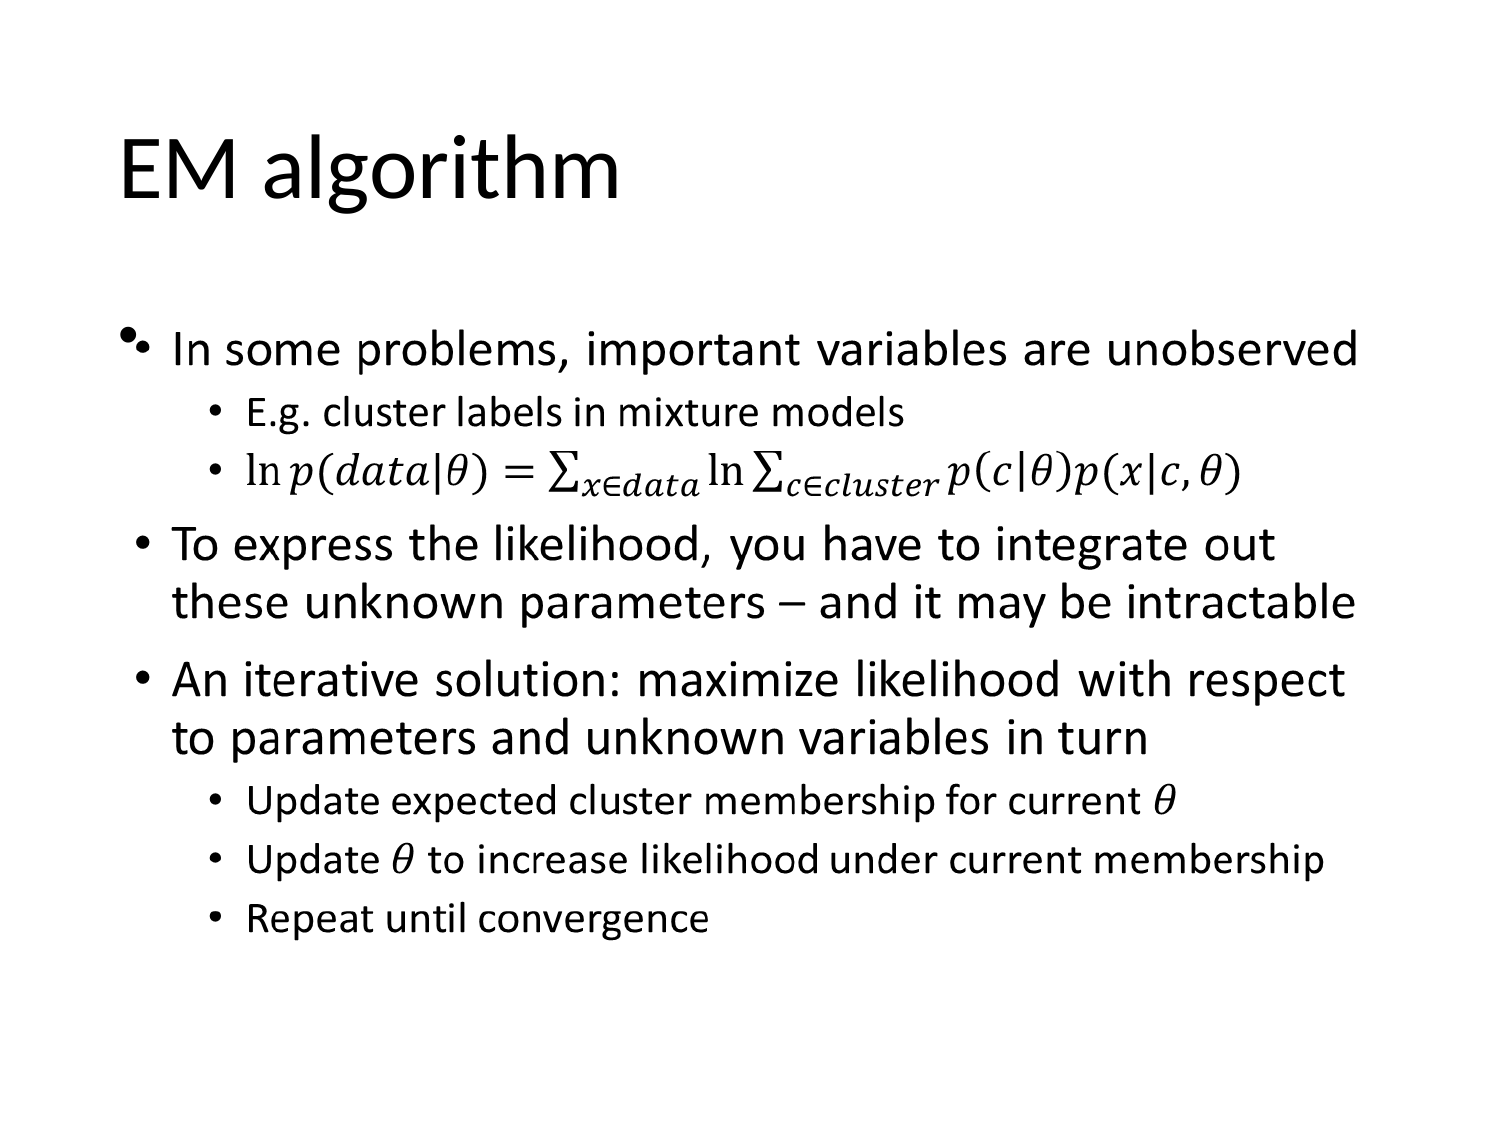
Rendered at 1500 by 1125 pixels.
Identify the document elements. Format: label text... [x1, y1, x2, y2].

title EM algorithm [103, 59, 1397, 278]
list [103, 299, 1397, 1014]
